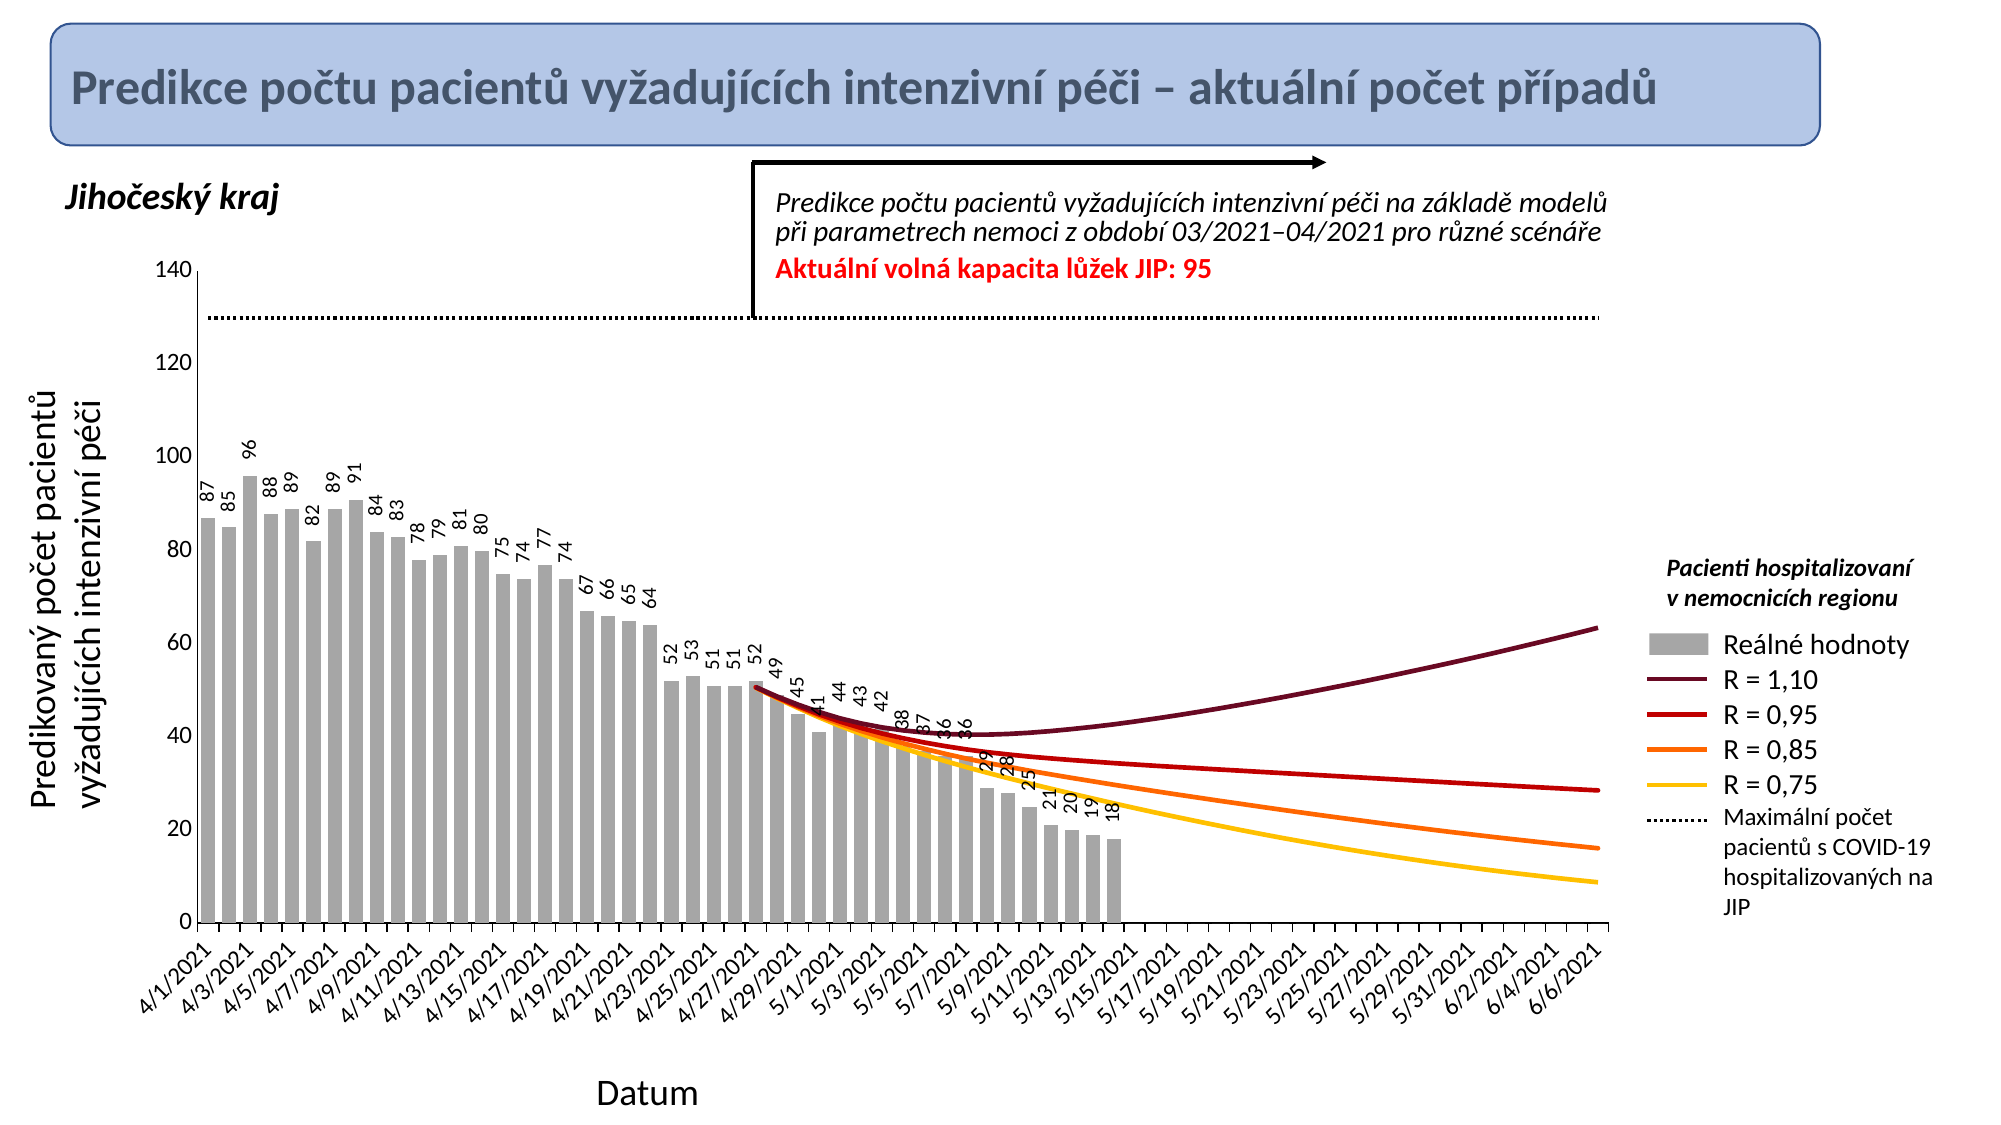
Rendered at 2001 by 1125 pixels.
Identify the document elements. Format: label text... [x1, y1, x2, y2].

table_header Predikce počtu pacientů vyžadujících intenzivní péči na základě modelů při parametrech nemoci z období 03/2021–04/2021 pro různé scénáře [1327, 178, 1617, 245]
text_box Predikce počtu pacientů vyžadujících intenzivní péči – aktuální počet případů [49, 22, 1822, 147]
text_box Jihočeský kraj [50, 164, 322, 225]
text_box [1647, 618, 1960, 932]
text_box Datum [581, 1067, 715, 1121]
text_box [751, 162, 1327, 319]
text_box Predikovaný počet pacientů vyžadujících intenzivní péči [10, 374, 91, 825]
chart [91, 245, 2000, 1067]
